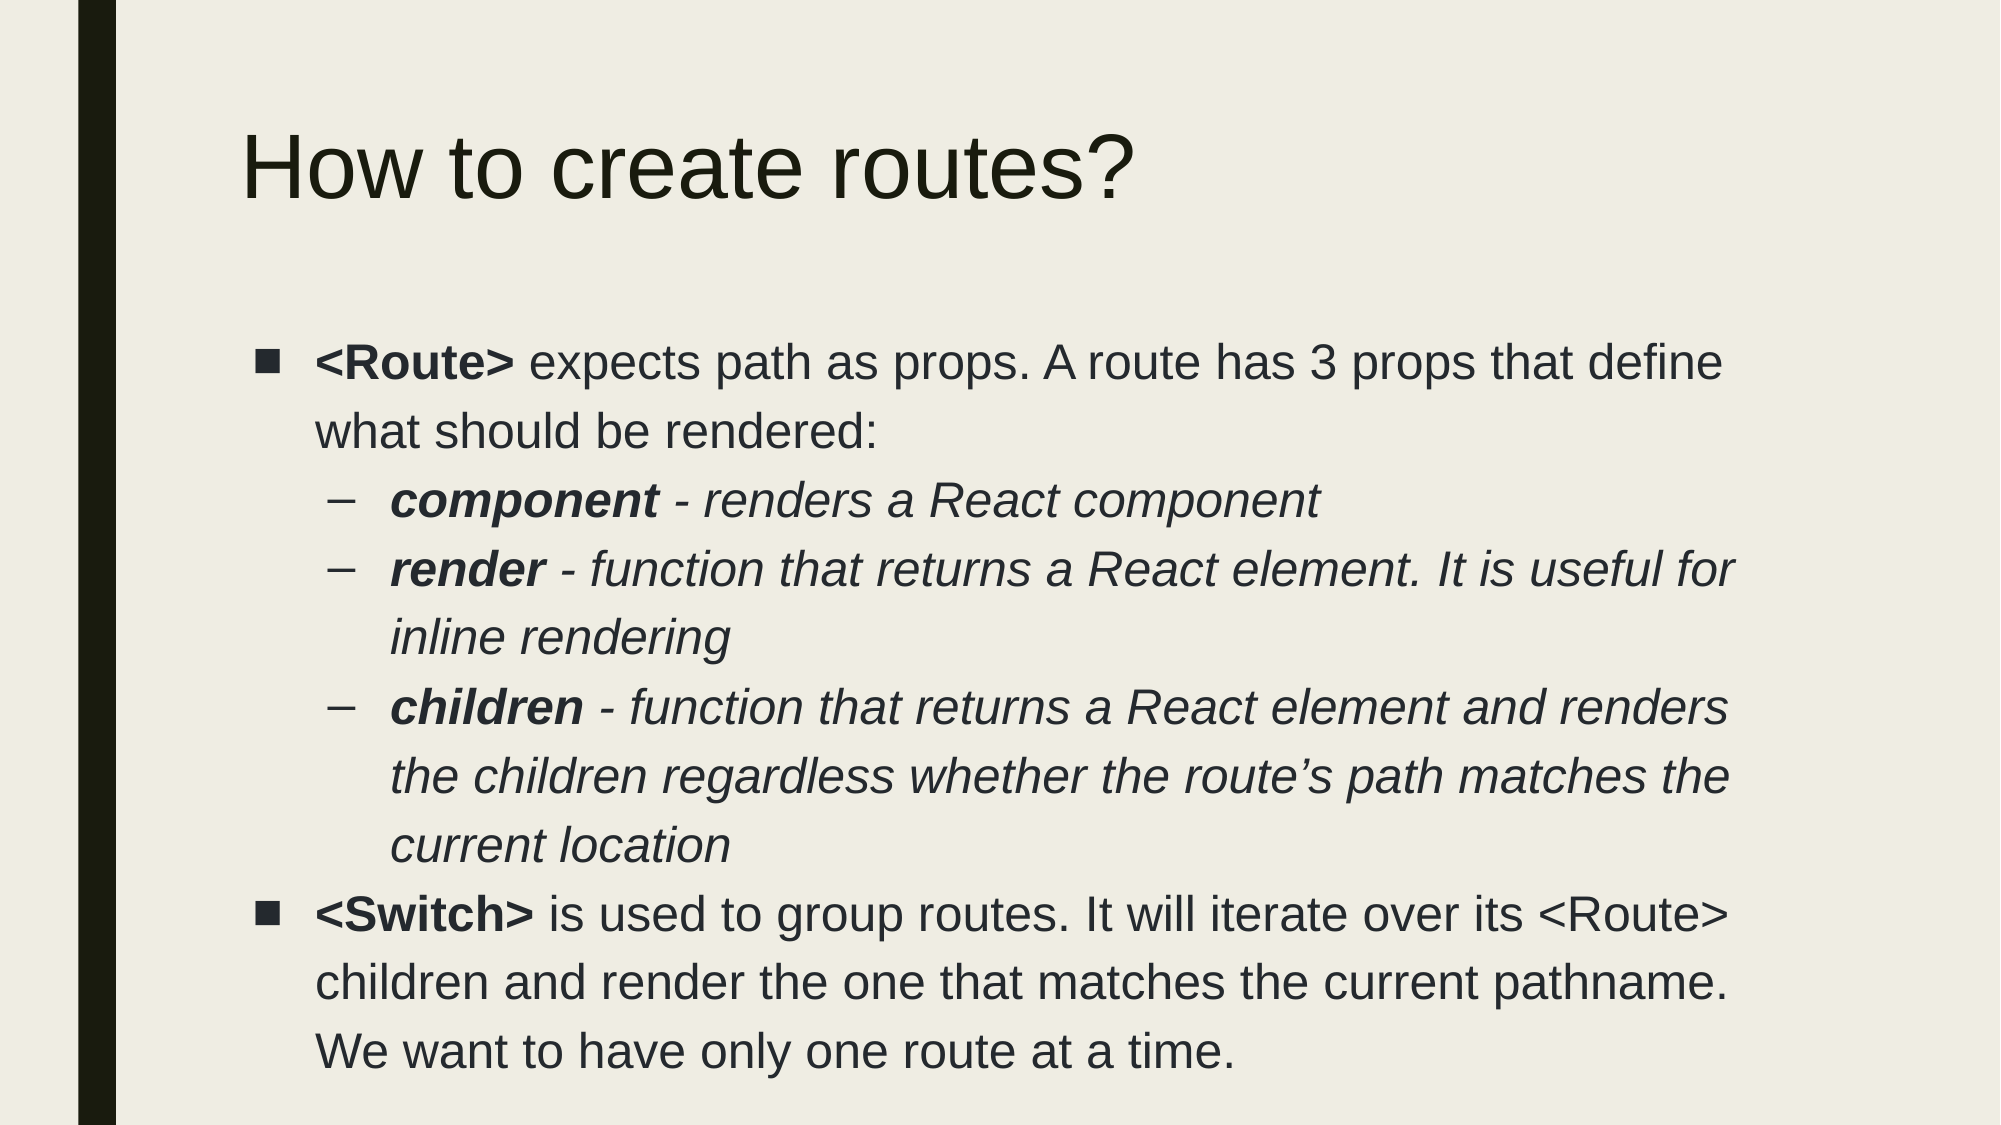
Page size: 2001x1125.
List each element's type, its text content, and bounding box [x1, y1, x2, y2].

list <Route> expects path as props. A route has 3 props that define what should be rendered: component - renders a React component render - function that returns a React element. It is useful for inline rendering children - function that returns a React element and renders the children regardless whether the route’s path matches the current location <Switch> is used to group routes. It will iterate over its <Route> children and render the one that matches the current pathname. We want to have only one route at a time. [225, 312, 1800, 901]
title How to create routes? [225, 112, 1800, 312]
